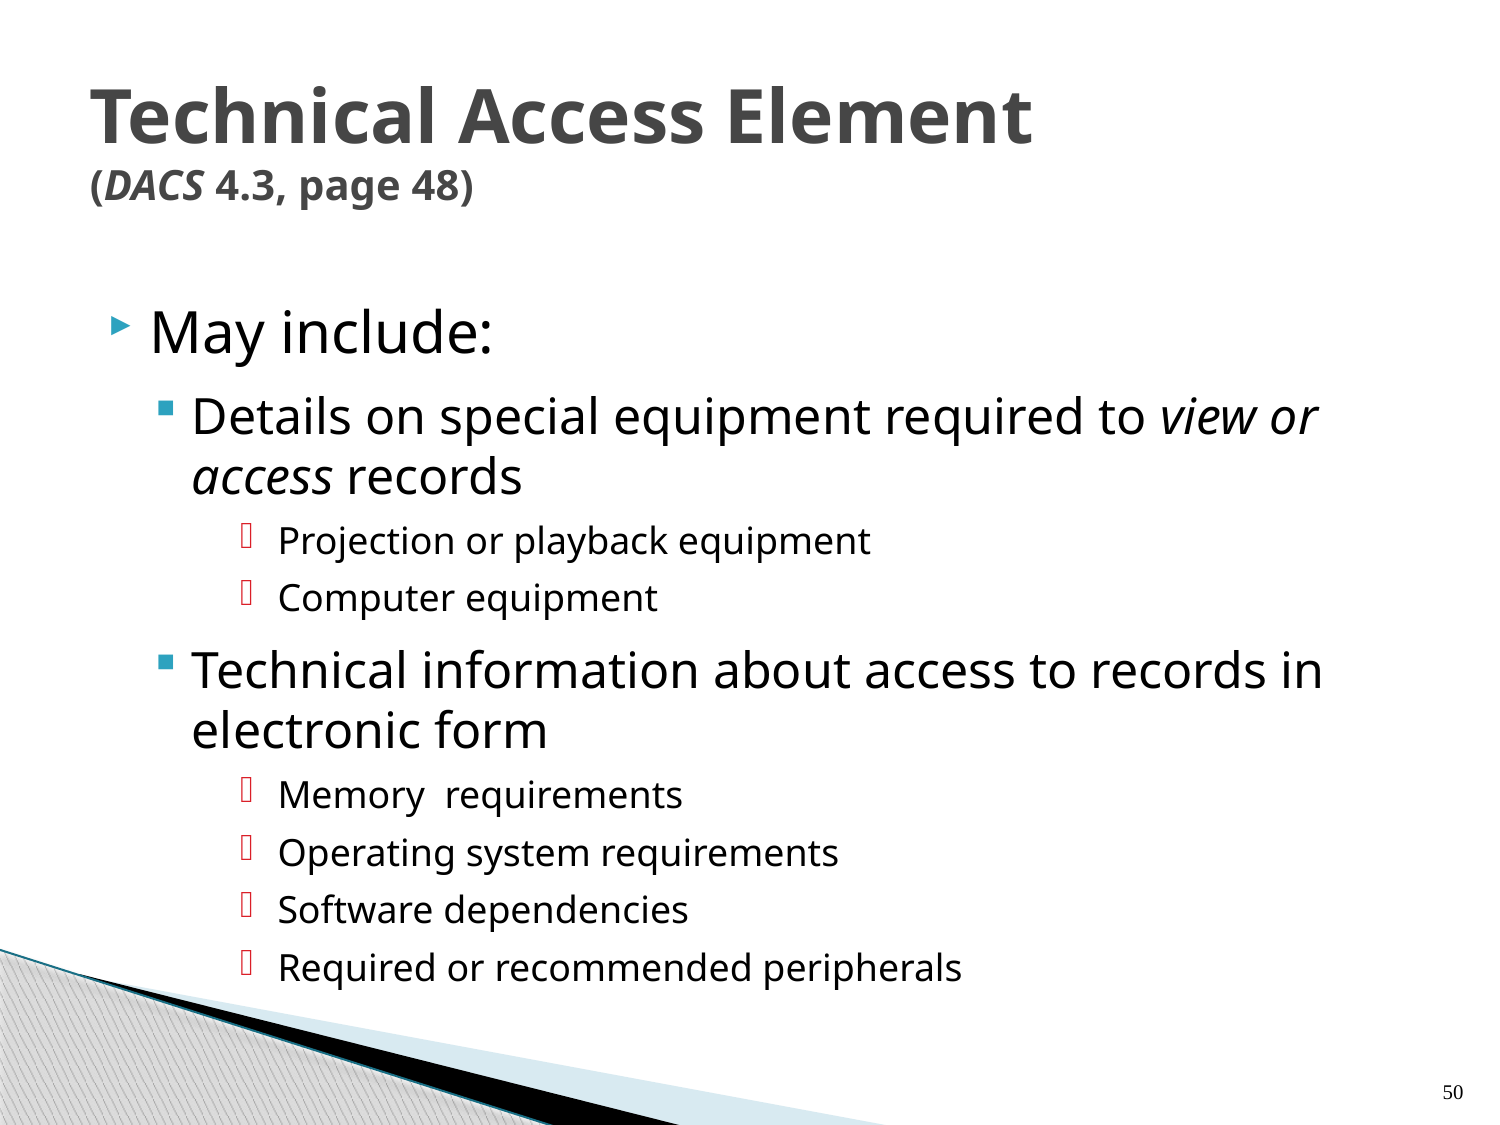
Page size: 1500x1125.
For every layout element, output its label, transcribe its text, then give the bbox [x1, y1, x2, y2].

title Technical Access Element (DACS 4.3, page 48) [75, 45, 1425, 233]
slide_number 50 [1418, 1051, 1479, 1112]
list May include: Details on special equipment required to view or access records Projection or playback equipment Computer equipment Technical information about access to records in electronic form Memory requirements Operating system requirements Software dependencies Required or recommended peripherals [74, 287, 1426, 1031]
